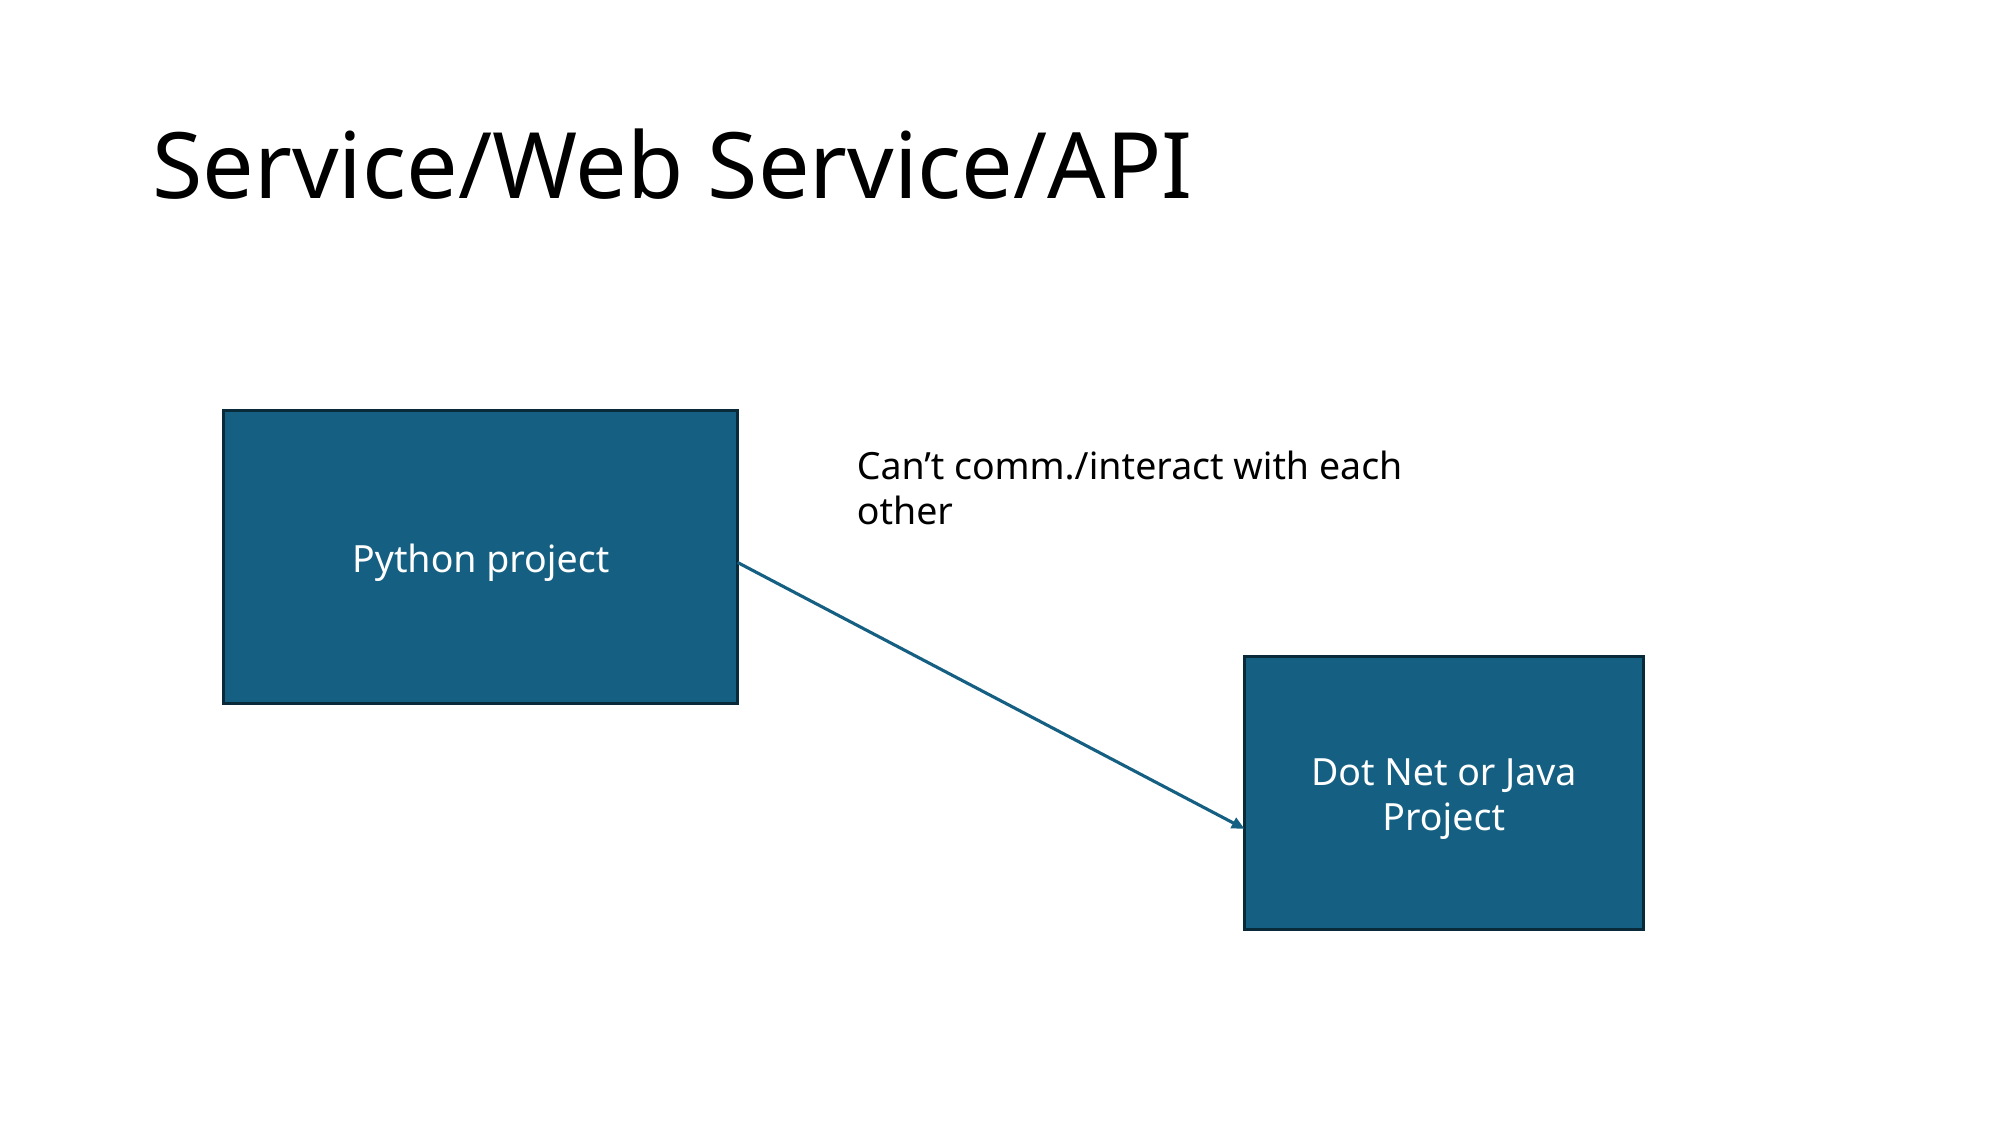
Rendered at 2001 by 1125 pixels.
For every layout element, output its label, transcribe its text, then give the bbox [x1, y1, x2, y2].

text_box Can’t comm./interact with each other [842, 434, 1434, 539]
text_box Dot Net or Java Project [1243, 655, 1645, 931]
title Service/Web Service/API [137, 59, 1863, 278]
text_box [737, 561, 1245, 830]
text_box Python project [222, 409, 739, 705]
